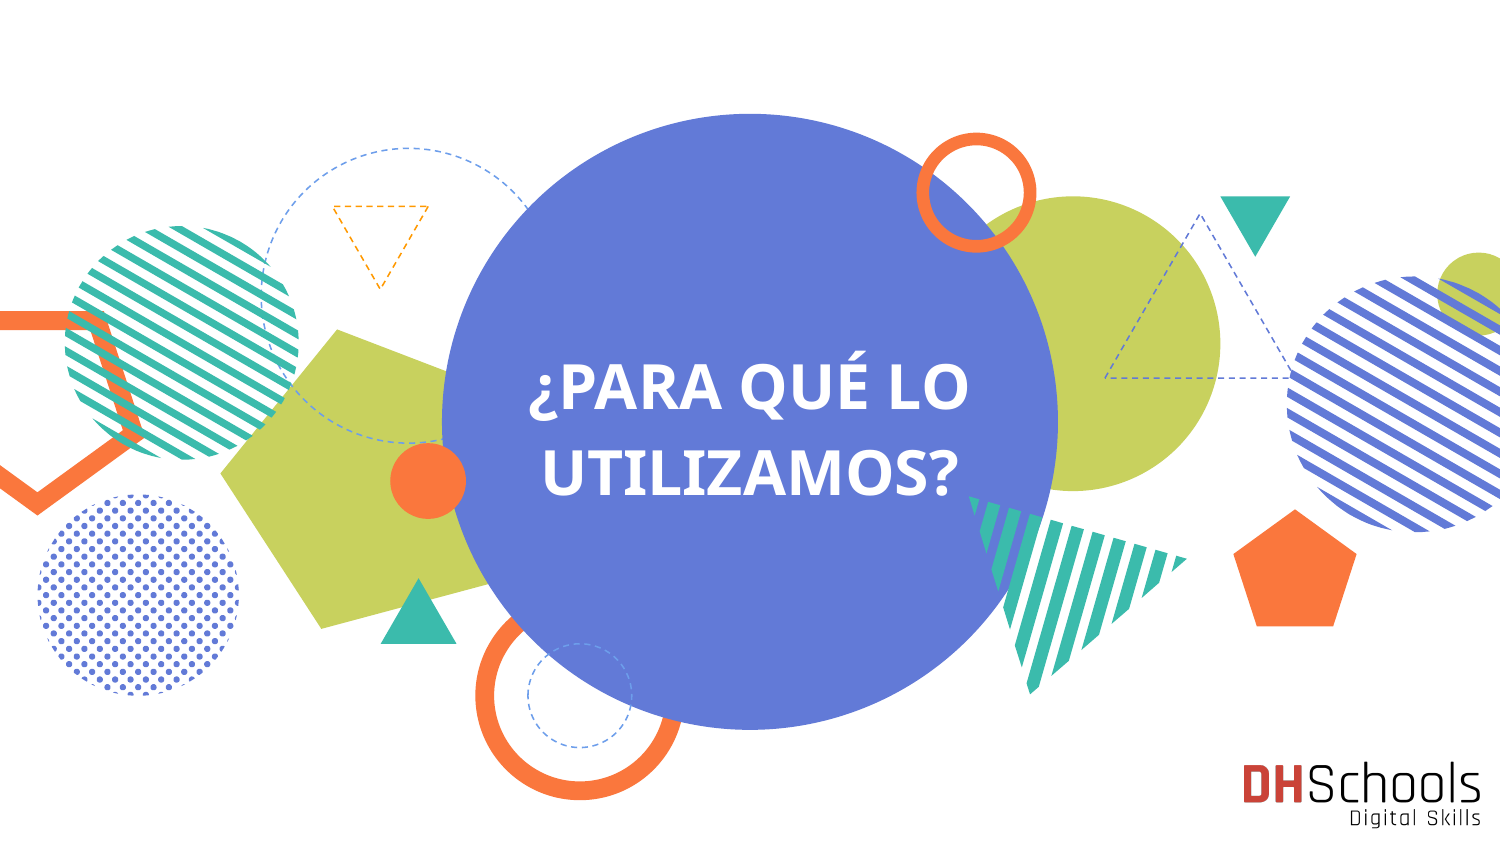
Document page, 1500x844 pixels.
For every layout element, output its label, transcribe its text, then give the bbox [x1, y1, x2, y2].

text_box [58, 546, 65, 553]
text_box [127, 645, 134, 652]
text_box [119, 561, 126, 568]
text_box [196, 530, 203, 537]
text_box [50, 599, 57, 606]
text_box [112, 661, 119, 668]
text_box [87, 267, 292, 391]
text_box [127, 676, 134, 683]
text_box [89, 668, 96, 675]
text_box [150, 668, 157, 675]
text_box [968, 496, 980, 516]
text_box [67, 366, 219, 457]
text_box [112, 615, 119, 622]
text_box [158, 522, 165, 530]
text_box [96, 599, 103, 606]
text_box [135, 668, 142, 675]
text_box [104, 622, 111, 629]
text_box [119, 530, 126, 537]
text_box [81, 615, 88, 622]
text_box [173, 553, 180, 560]
text_box [74, 389, 196, 460]
text_box [1289, 429, 1456, 529]
text_box [127, 584, 134, 591]
text_box [196, 546, 203, 553]
text_box [135, 592, 142, 599]
text_box [158, 553, 165, 560]
text_box [1220, 196, 1291, 257]
text_box [181, 592, 188, 599]
text_box [1301, 336, 1500, 458]
text_box [119, 607, 126, 614]
text_box [135, 546, 142, 553]
text_box [58, 592, 65, 599]
text_box [220, 386, 488, 629]
text_box [96, 569, 103, 576]
text_box [1051, 531, 1105, 676]
text_box [58, 561, 65, 568]
text_box [89, 607, 96, 614]
text_box [204, 553, 211, 560]
text_box [165, 653, 172, 660]
text_box [66, 522, 73, 530]
text_box [135, 653, 142, 660]
text_box [158, 661, 165, 668]
text_box [1311, 322, 1500, 438]
text_box [71, 295, 277, 418]
text_box [119, 668, 126, 675]
text_box [1141, 549, 1168, 598]
text_box [142, 569, 149, 576]
text_box [188, 676, 195, 682]
text_box [119, 653, 126, 660]
text_box [173, 599, 180, 606]
text_box [104, 499, 111, 506]
text_box [89, 515, 96, 522]
text_box [227, 607, 234, 614]
text_box [196, 607, 203, 614]
text_box [66, 615, 73, 622]
text_box [127, 522, 134, 530]
text_box [1081, 537, 1126, 651]
text_box [73, 530, 80, 537]
text_box [73, 607, 80, 614]
text_box [165, 530, 172, 537]
text_box [150, 515, 157, 522]
text_box [135, 684, 142, 691]
text_box [219, 538, 225, 545]
text_box [73, 515, 80, 522]
text_box [165, 561, 172, 568]
text_box [127, 615, 134, 622]
text_box [0, 320, 134, 504]
text_box [196, 622, 203, 629]
text_box [127, 630, 134, 637]
text_box [227, 576, 234, 583]
text_box [227, 592, 234, 599]
text_box [98, 255, 297, 375]
text_box [135, 638, 142, 645]
text_box [104, 546, 111, 553]
text_box [73, 622, 80, 629]
text_box [188, 615, 195, 622]
text_box [73, 653, 80, 660]
text_box [135, 530, 142, 537]
text_box [81, 553, 88, 560]
text_box [112, 553, 119, 560]
text_box [165, 499, 172, 506]
text_box [89, 561, 96, 568]
text_box [181, 515, 188, 522]
text_box [78, 281, 285, 405]
text_box [204, 538, 211, 545]
text_box [142, 645, 149, 652]
text_box [81, 676, 88, 682]
text_box [219, 599, 226, 606]
text_box [495, 632, 662, 781]
text_box [127, 507, 134, 514]
text_box [219, 630, 226, 637]
text_box [96, 645, 103, 652]
text_box [96, 615, 103, 622]
text_box [119, 622, 126, 629]
text_box [165, 638, 172, 645]
text_box [43, 576, 50, 583]
text_box [332, 206, 429, 290]
text_box [168, 226, 290, 297]
text_box [390, 443, 467, 519]
text_box [96, 522, 103, 530]
text_box [188, 630, 195, 637]
text_box [127, 569, 134, 576]
text_box [112, 538, 119, 545]
text_box [104, 515, 111, 522]
text_box [173, 676, 180, 683]
text_box [173, 615, 180, 622]
text_box [119, 499, 126, 506]
text_box [104, 576, 111, 583]
text_box [165, 546, 172, 553]
text_box [66, 584, 73, 591]
text_box [135, 607, 142, 614]
text_box [150, 607, 157, 614]
text_box [135, 561, 142, 568]
text_box [173, 645, 180, 652]
text_box [81, 508, 88, 514]
text_box [196, 653, 203, 660]
text_box [991, 507, 1022, 592]
text_box [1287, 387, 1493, 512]
text_box [58, 638, 65, 645]
text_box [73, 561, 80, 568]
text_box [142, 553, 149, 560]
text_box [219, 553, 226, 560]
text_box [66, 538, 73, 545]
text_box [104, 684, 111, 691]
text_box [158, 569, 165, 576]
text_box [211, 622, 218, 629]
text_box [135, 622, 142, 629]
text_box [196, 638, 203, 645]
text_box [1004, 196, 1217, 492]
text_box [66, 599, 73, 606]
text_box [158, 507, 165, 514]
text_box [66, 645, 73, 652]
text_box [119, 638, 126, 645]
text_box [1437, 299, 1495, 336]
text_box [89, 576, 96, 583]
text_box [165, 515, 172, 522]
text_box [73, 638, 80, 645]
text_box [204, 630, 211, 637]
text_box [188, 599, 195, 606]
text_box [219, 584, 226, 591]
text_box [142, 538, 149, 545]
text_box [158, 599, 165, 606]
text_box [142, 615, 149, 622]
text_box [1437, 280, 1500, 324]
text_box [188, 538, 195, 545]
text_box [58, 576, 65, 583]
text_box [119, 576, 126, 583]
text_box [142, 661, 149, 668]
text_box [66, 553, 73, 560]
text_box [81, 630, 88, 637]
text_box [73, 576, 80, 583]
text_box [211, 546, 218, 553]
text_box [112, 584, 119, 591]
text_box [158, 630, 165, 637]
text_box [96, 676, 103, 683]
text_box [219, 645, 225, 652]
text_box [165, 607, 172, 614]
text_box [204, 522, 211, 530]
text_box [181, 546, 188, 553]
text_box [181, 653, 188, 660]
text_box [43, 607, 50, 614]
text_box [380, 578, 457, 644]
text_box [1354, 287, 1500, 376]
text_box [104, 668, 111, 675]
text_box [196, 576, 203, 583]
text_box [81, 645, 88, 652]
text_box [211, 638, 218, 645]
text_box [196, 592, 203, 599]
text_box [979, 501, 1001, 554]
text_box [527, 643, 632, 748]
text_box ¿PARA QUÉ LO UTILIZAMOS? [461, 320, 1039, 450]
text_box [142, 676, 149, 683]
text_box [96, 630, 103, 637]
text_box [58, 653, 65, 660]
text_box [73, 592, 80, 599]
text_box [261, 148, 527, 444]
text_box [1323, 309, 1500, 417]
text_box [127, 538, 134, 545]
text_box [1003, 513, 1043, 630]
text_box [96, 661, 103, 668]
text_box [181, 622, 188, 629]
text_box [204, 615, 211, 622]
text_box [158, 615, 165, 622]
text_box [181, 607, 188, 614]
text_box [150, 592, 157, 599]
text_box [1014, 519, 1064, 668]
text_box [127, 553, 134, 560]
text_box [219, 569, 226, 576]
text_box [204, 599, 211, 606]
text_box [181, 638, 188, 645]
text_box [67, 311, 266, 430]
text_box [89, 622, 96, 629]
text_box [104, 653, 111, 660]
text_box [144, 229, 297, 320]
text_box [158, 676, 165, 683]
text_box [173, 661, 180, 668]
text_box [58, 607, 65, 614]
text_box [81, 569, 88, 576]
text_box [196, 515, 203, 522]
text_box [51, 538, 57, 545]
text_box [112, 522, 119, 530]
text_box [142, 599, 149, 606]
text_box [104, 530, 111, 537]
text_box [112, 630, 119, 637]
text_box [104, 561, 111, 568]
text_box [112, 507, 119, 514]
text_box [227, 561, 234, 568]
text_box [158, 645, 165, 652]
text_box [916, 132, 1037, 253]
text_box [188, 522, 195, 530]
text_box [112, 599, 119, 606]
text_box [66, 569, 73, 576]
text_box [211, 592, 218, 599]
text_box [204, 584, 211, 591]
text_box [50, 569, 57, 576]
text_box [104, 592, 111, 599]
text_box [81, 599, 88, 606]
text_box [66, 630, 73, 637]
text_box [135, 515, 142, 522]
text_box [51, 645, 57, 652]
text_box [173, 569, 180, 576]
text_box [181, 576, 188, 583]
text_box [104, 638, 111, 645]
text_box [1374, 279, 1500, 356]
text_box [1291, 369, 1500, 500]
text_box [211, 607, 218, 614]
text_box [188, 661, 195, 668]
text_box [211, 653, 218, 660]
text_box [89, 592, 96, 599]
text_box [188, 553, 195, 560]
text_box [204, 661, 211, 668]
text_box [50, 630, 57, 637]
text_box [50, 615, 57, 622]
text_box [1286, 407, 1476, 522]
text_box [150, 653, 157, 660]
text_box [1294, 352, 1500, 479]
text_box [142, 522, 149, 530]
text_box [1400, 276, 1500, 335]
text_box [204, 645, 211, 652]
text_box [142, 507, 149, 514]
text_box [173, 538, 180, 545]
text_box [1337, 297, 1500, 397]
text_box [1104, 213, 1296, 379]
text_box [204, 569, 211, 576]
picture [1237, 748, 1489, 838]
text_box [142, 630, 149, 637]
text_box [165, 684, 172, 691]
text_box [126, 235, 299, 340]
text_box [96, 553, 103, 560]
text_box [127, 599, 134, 606]
text_box [43, 561, 50, 568]
text_box [173, 522, 180, 530]
text_box [50, 584, 57, 591]
text_box [135, 576, 142, 583]
text_box [165, 668, 172, 675]
text_box [89, 546, 96, 553]
text_box [135, 499, 142, 506]
text_box [89, 638, 96, 645]
text_box [58, 622, 65, 629]
text_box [43, 592, 50, 599]
text_box [158, 584, 165, 591]
text_box [196, 561, 203, 568]
text_box [211, 530, 218, 537]
text_box [119, 515, 126, 522]
text_box [66, 661, 73, 668]
text_box [181, 561, 188, 568]
text_box [987, 205, 1021, 235]
text_box [173, 584, 180, 591]
text_box [188, 508, 195, 514]
text_box [81, 584, 88, 591]
text_box [104, 607, 111, 614]
text_box [1440, 252, 1500, 307]
text_box [1233, 509, 1357, 627]
text_box [188, 584, 195, 591]
text_box [81, 661, 88, 668]
text_box [81, 522, 88, 530]
text_box [119, 546, 126, 553]
text_box [181, 530, 188, 537]
text_box [227, 622, 234, 629]
text_box [73, 668, 80, 675]
text_box [119, 592, 126, 599]
text_box [188, 569, 195, 576]
text_box [96, 507, 103, 514]
text_box [158, 538, 165, 545]
text_box [64, 346, 238, 450]
text_box [211, 576, 218, 583]
text_box [96, 584, 103, 591]
text_box [81, 538, 88, 545]
text_box [165, 592, 172, 599]
text_box [50, 553, 57, 560]
text_box [65, 327, 253, 441]
text_box [150, 546, 157, 553]
text_box [173, 507, 180, 514]
text_box [1297, 454, 1430, 533]
text_box [58, 530, 65, 537]
text_box [127, 661, 134, 668]
text_box [150, 576, 157, 583]
text_box [188, 645, 195, 652]
text_box [1111, 543, 1147, 624]
text_box [112, 645, 119, 652]
text_box [142, 584, 149, 591]
text_box [73, 546, 80, 553]
text_box [150, 684, 157, 691]
text_box [196, 668, 203, 675]
text_box [441, 113, 1058, 730]
text_box [89, 530, 96, 537]
text_box [96, 538, 103, 545]
text_box [1026, 525, 1084, 695]
text_box [150, 499, 157, 506]
text_box [173, 630, 180, 637]
text_box [112, 676, 119, 683]
text_box [119, 684, 126, 691]
text_box [150, 530, 157, 537]
text_box [150, 622, 157, 629]
text_box [112, 569, 119, 576]
text_box [181, 668, 188, 675]
text_box [219, 615, 226, 622]
text_box [43, 622, 50, 629]
text_box [165, 622, 172, 629]
text_box [150, 638, 157, 645]
text_box [111, 245, 299, 358]
text_box [211, 561, 218, 568]
text_box [150, 561, 157, 568]
text_box [1171, 555, 1187, 573]
text_box [89, 653, 96, 660]
text_box [165, 576, 172, 583]
